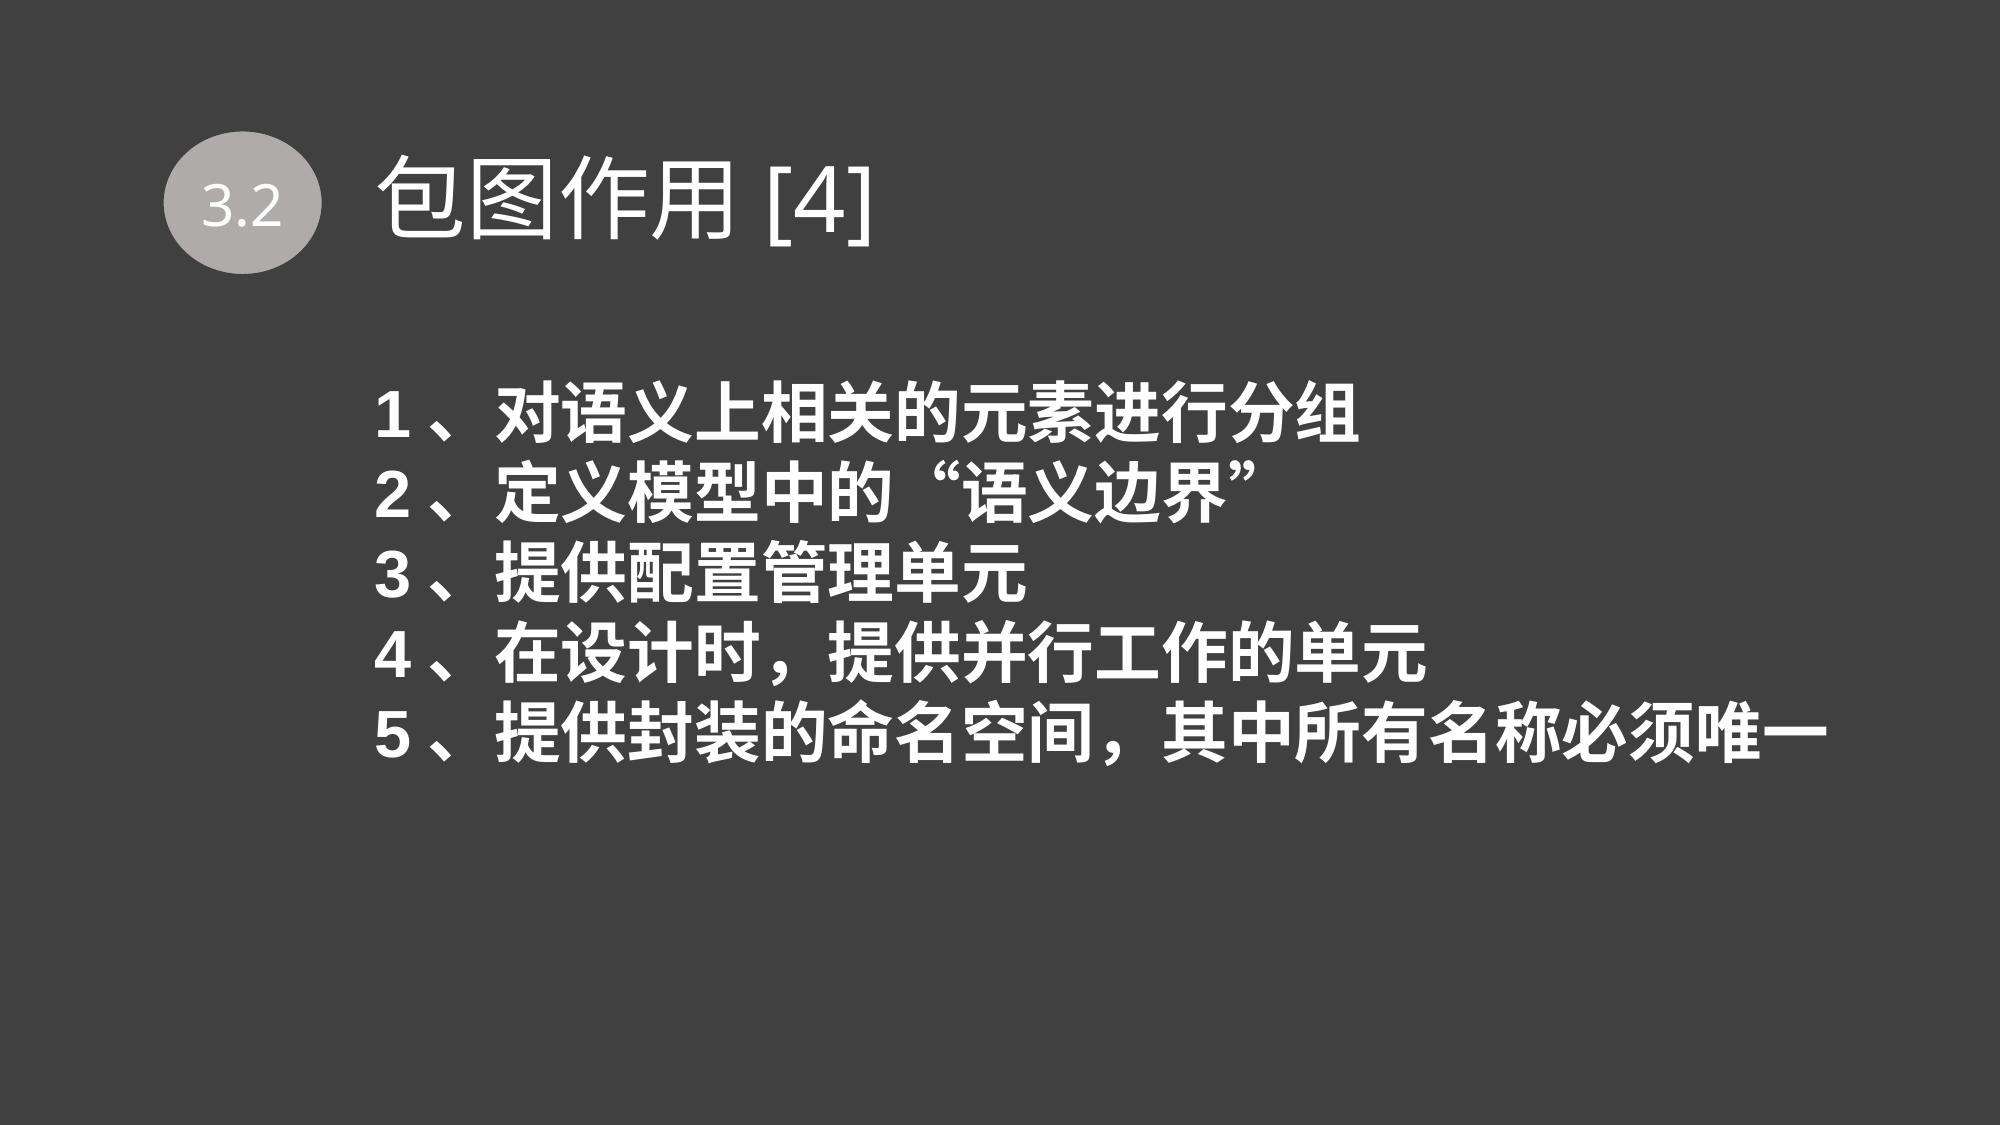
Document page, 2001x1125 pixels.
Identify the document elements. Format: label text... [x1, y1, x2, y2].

title 包图作用[4] [359, 94, 1536, 312]
text_box 3.2 [161, 129, 324, 277]
text_box 1、对语义上相关的元素进行分组 2、定义模型中的“语义边界” 3、提供配置管理单元 4、在设计时，提供并行工作的单元 5、提供封装的命名空间，其中所有名称必须唯一 [359, 363, 1862, 779]
